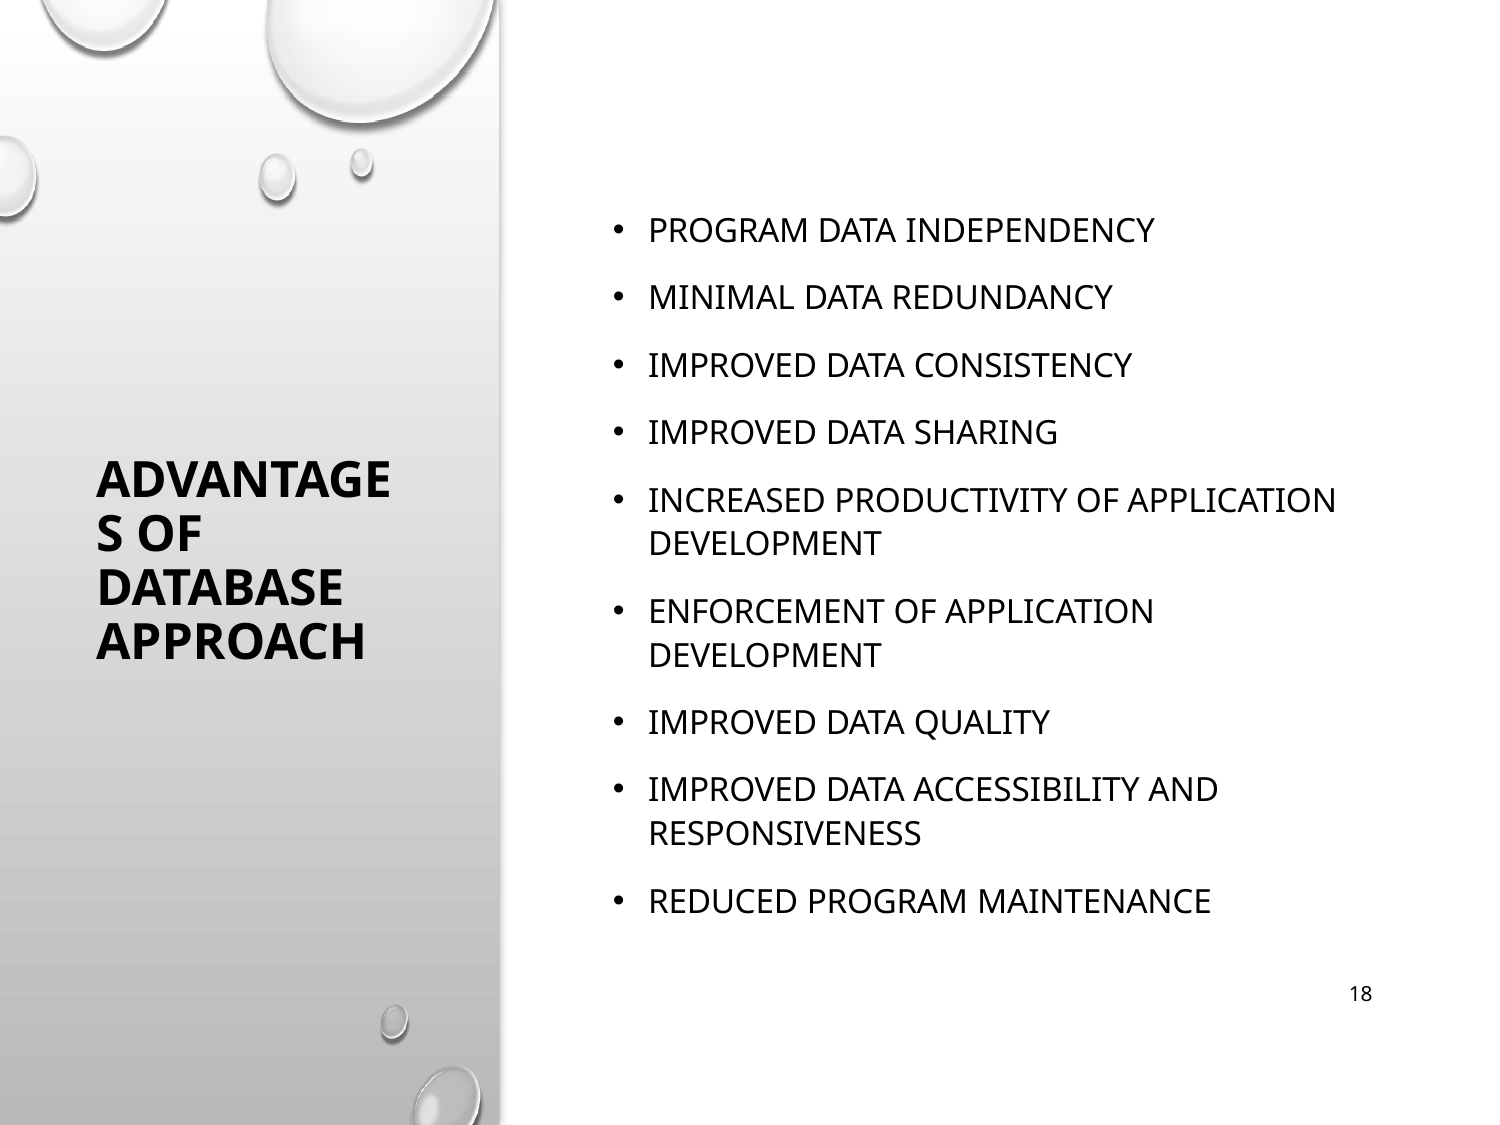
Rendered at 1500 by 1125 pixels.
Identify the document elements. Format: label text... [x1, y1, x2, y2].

title Advantages of Database Approach [78, 259, 429, 893]
picture [0, 0, 500, 249]
text_box [0, 257, 501, 1125]
slide_number 18 [1293, 965, 1388, 1025]
text_box [507, 0, 1500, 1125]
picture [169, 977, 489, 1125]
text_box Program data independency Minimal data redundancy Improved data consistency Improved data sharing Increased productivity of application development Enforcement of application development Improved data quality Improved data accessibility and responsiveness Reduced program maintenance [578, 195, 1388, 930]
